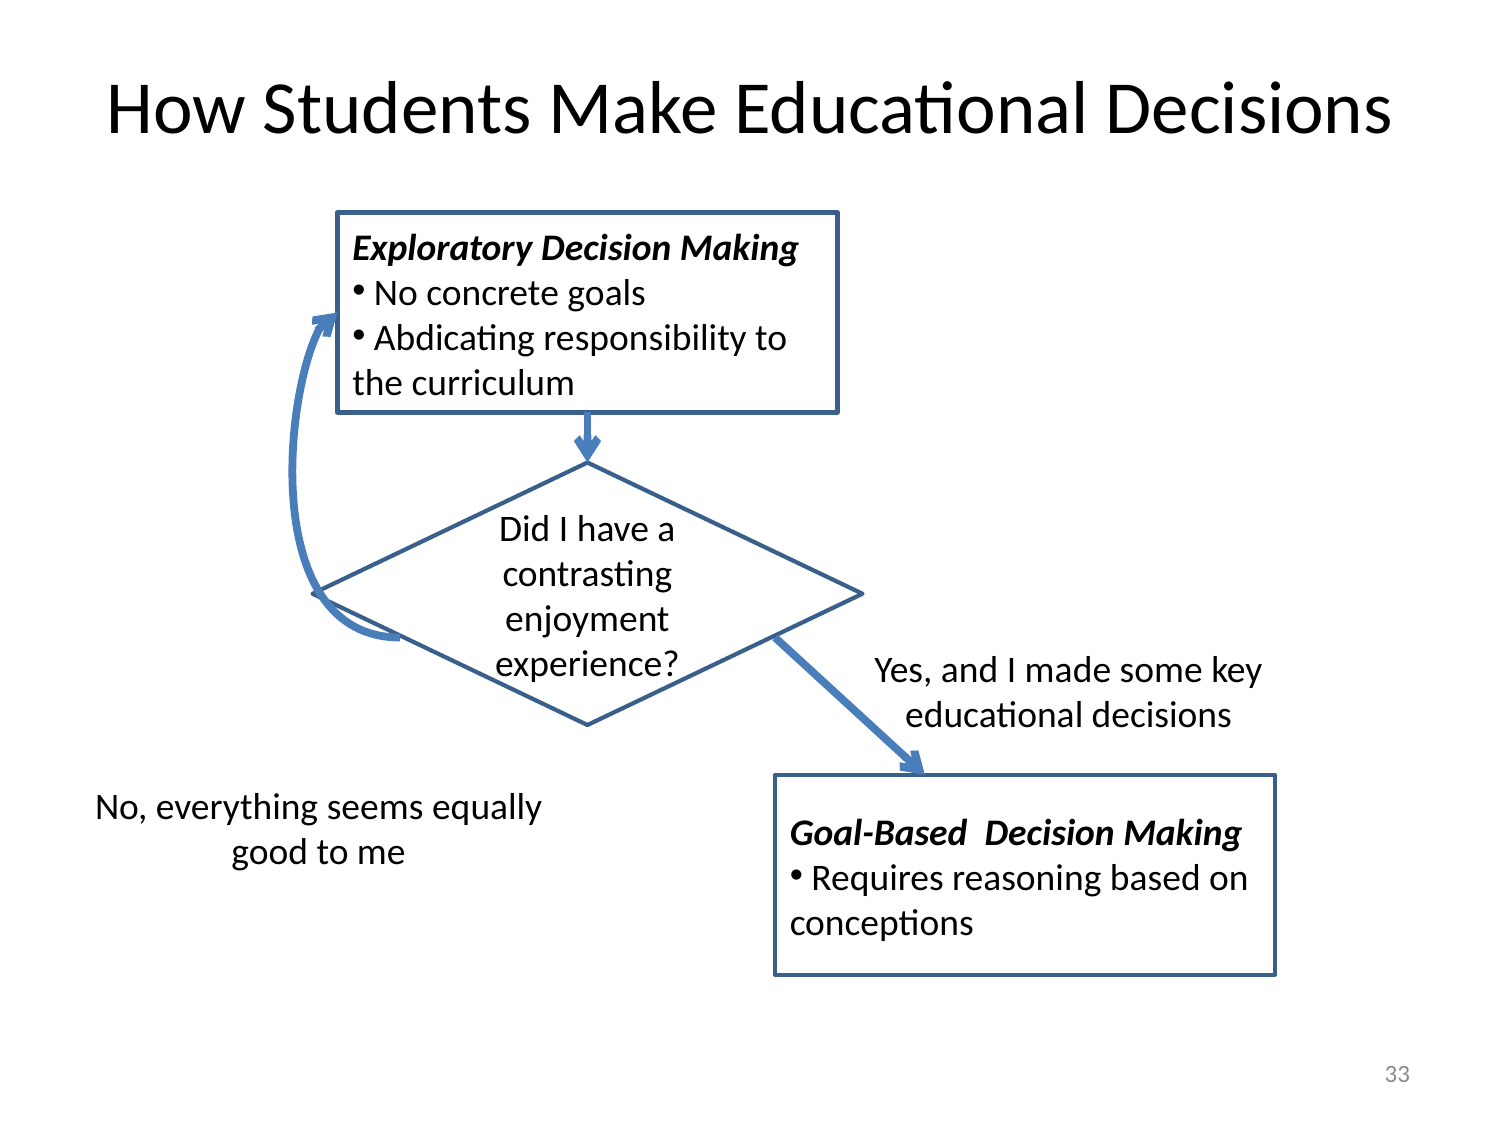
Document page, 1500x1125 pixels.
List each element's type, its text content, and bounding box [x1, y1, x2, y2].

text_box No, everything seems equally good to me [75, 774, 563, 880]
text_box Did I have a contrasting enjoyment experience? [321, 461, 865, 727]
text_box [206, 443, 532, 507]
title How Students Make Educational Decisions [75, 45, 1425, 163]
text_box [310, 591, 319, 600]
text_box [774, 637, 926, 776]
text_box Yes, and I made some key educational decisions [926, 637, 1313, 743]
text_box Goal-Based Decision Making Requires reasoning based on conceptions [773, 773, 1277, 977]
slide_number 33 [1074, 1042, 1425, 1103]
text_box Exploratory Decision Making No concrete goals Abdicating responsibility to the curriculum [335, 210, 840, 415]
